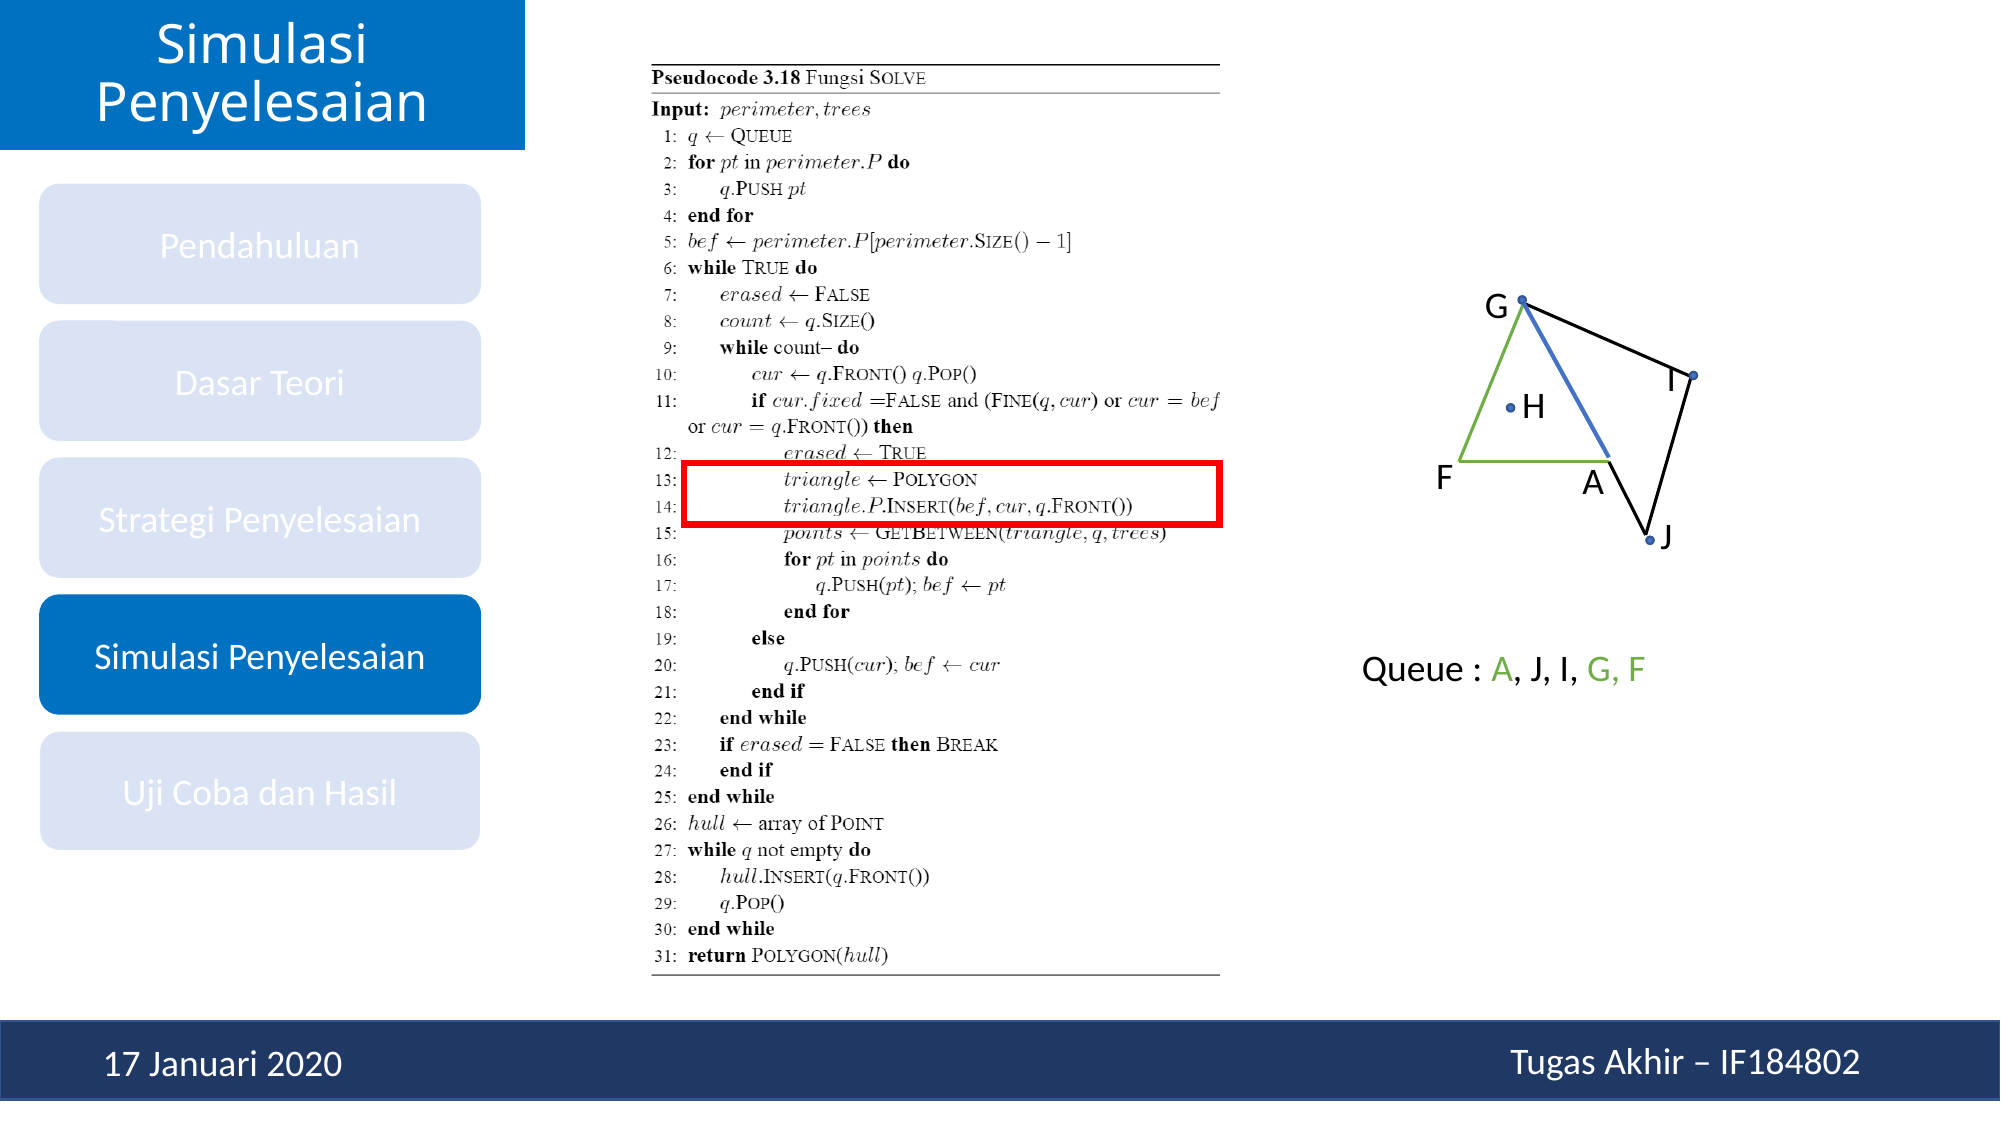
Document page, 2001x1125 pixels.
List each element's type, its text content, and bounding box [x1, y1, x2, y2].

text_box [1458, 303, 1525, 461]
text_box [1692, 370, 1699, 381]
text_box G [1470, 273, 1524, 303]
text_box Dasar Teori [38, 319, 483, 442]
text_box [1645, 378, 1692, 537]
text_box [1609, 303, 1692, 378]
text_box A [1567, 449, 1620, 461]
text_box Strategi Penyelesaian [38, 456, 483, 579]
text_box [1524, 303, 1609, 458]
text_box Pendahuluan [38, 182, 483, 306]
text_box F [1421, 444, 1469, 505]
text_box Uji Coba dan Hasil [38, 729, 483, 853]
picture [644, 51, 1220, 985]
text_box Queue : A, J, I, G, F [1347, 636, 1879, 696]
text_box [1608, 461, 1645, 537]
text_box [0, 1020, 2000, 1100]
text_box J [1645, 537, 1677, 565]
text_box Simulasi Penyelesaian [0, 0, 525, 150]
text_box Simulasi Penyelesaian [38, 593, 483, 716]
text_box A [1567, 462, 1608, 510]
